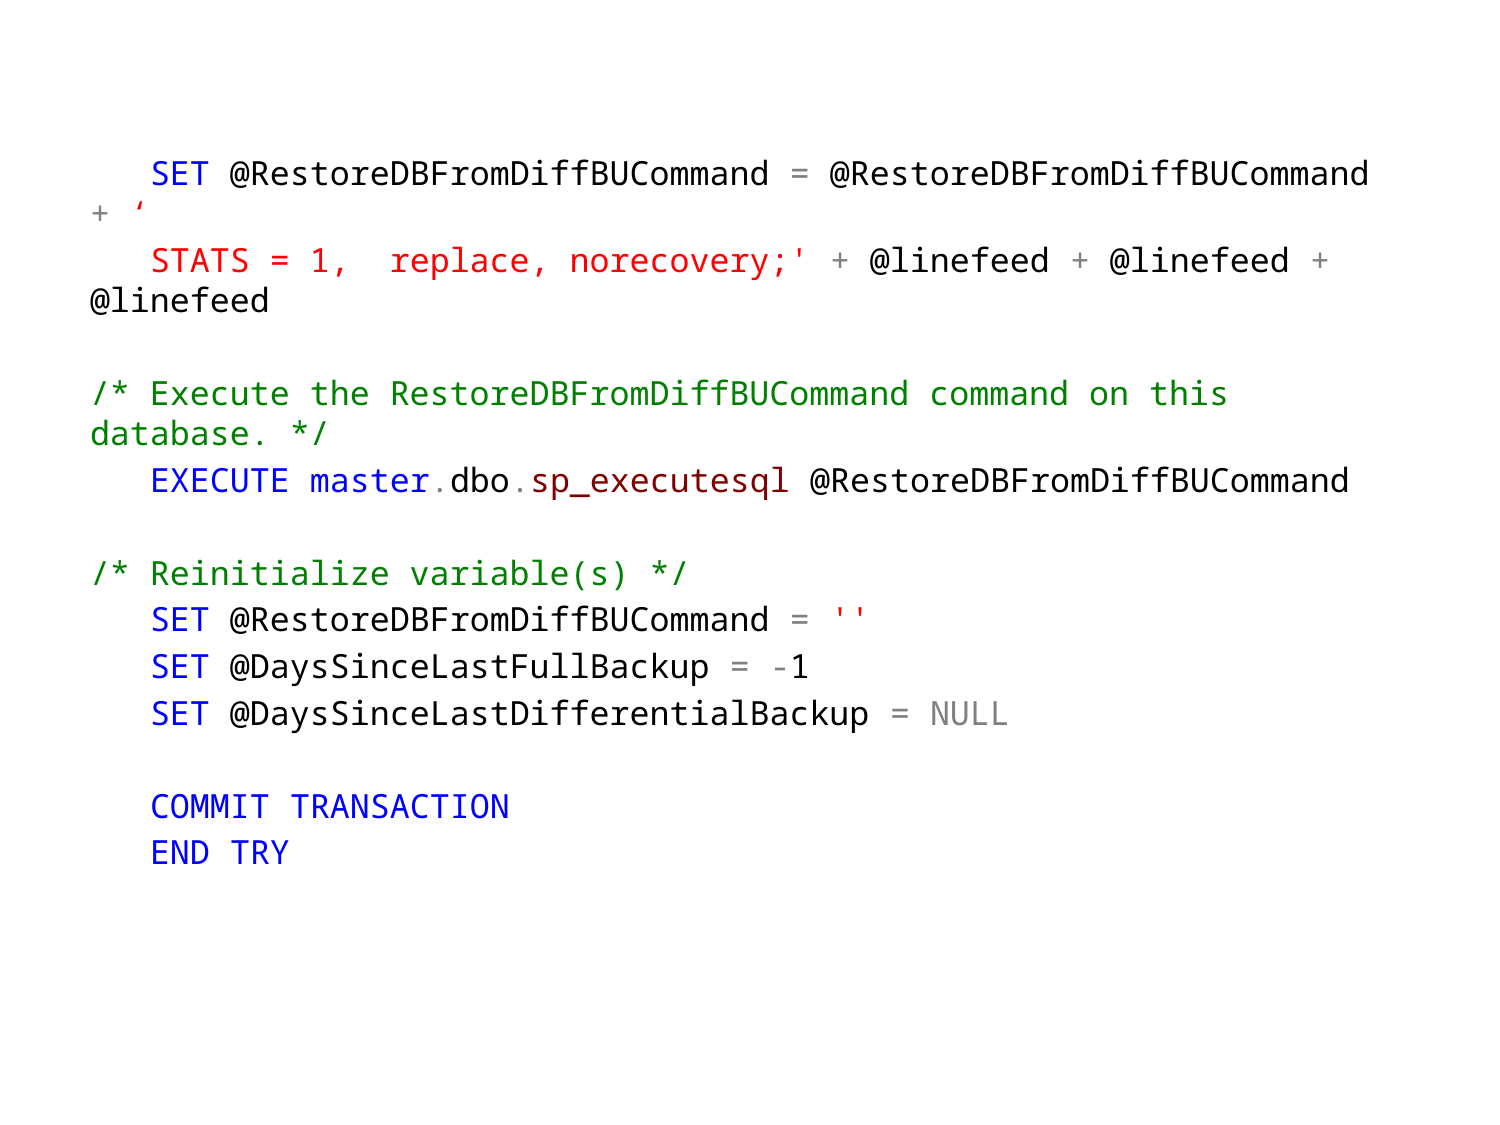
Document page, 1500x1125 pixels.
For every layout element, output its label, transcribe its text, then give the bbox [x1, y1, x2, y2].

list SET @RestoreDBFromDiffBUCommand = @RestoreDBFromDiffBUCommand + ‘ STATS = 1, replace, norecovery;' + @linefeed + @linefeed + @linefeed /* Execute the RestoreDBFromDiffBUCommand command on this database. */ EXECUTE master.dbo.sp_executesql @RestoreDBFromDiffBUCommand /* Reinitialize variable(s) */ SET @RestoreDBFromDiffBUCommand = '' SET @DaysSinceLastFullBackup = -1 SET @DaysSinceLastDifferentialBackup = NULL COMMIT TRANSACTION END TRY [75, 145, 1425, 1075]
